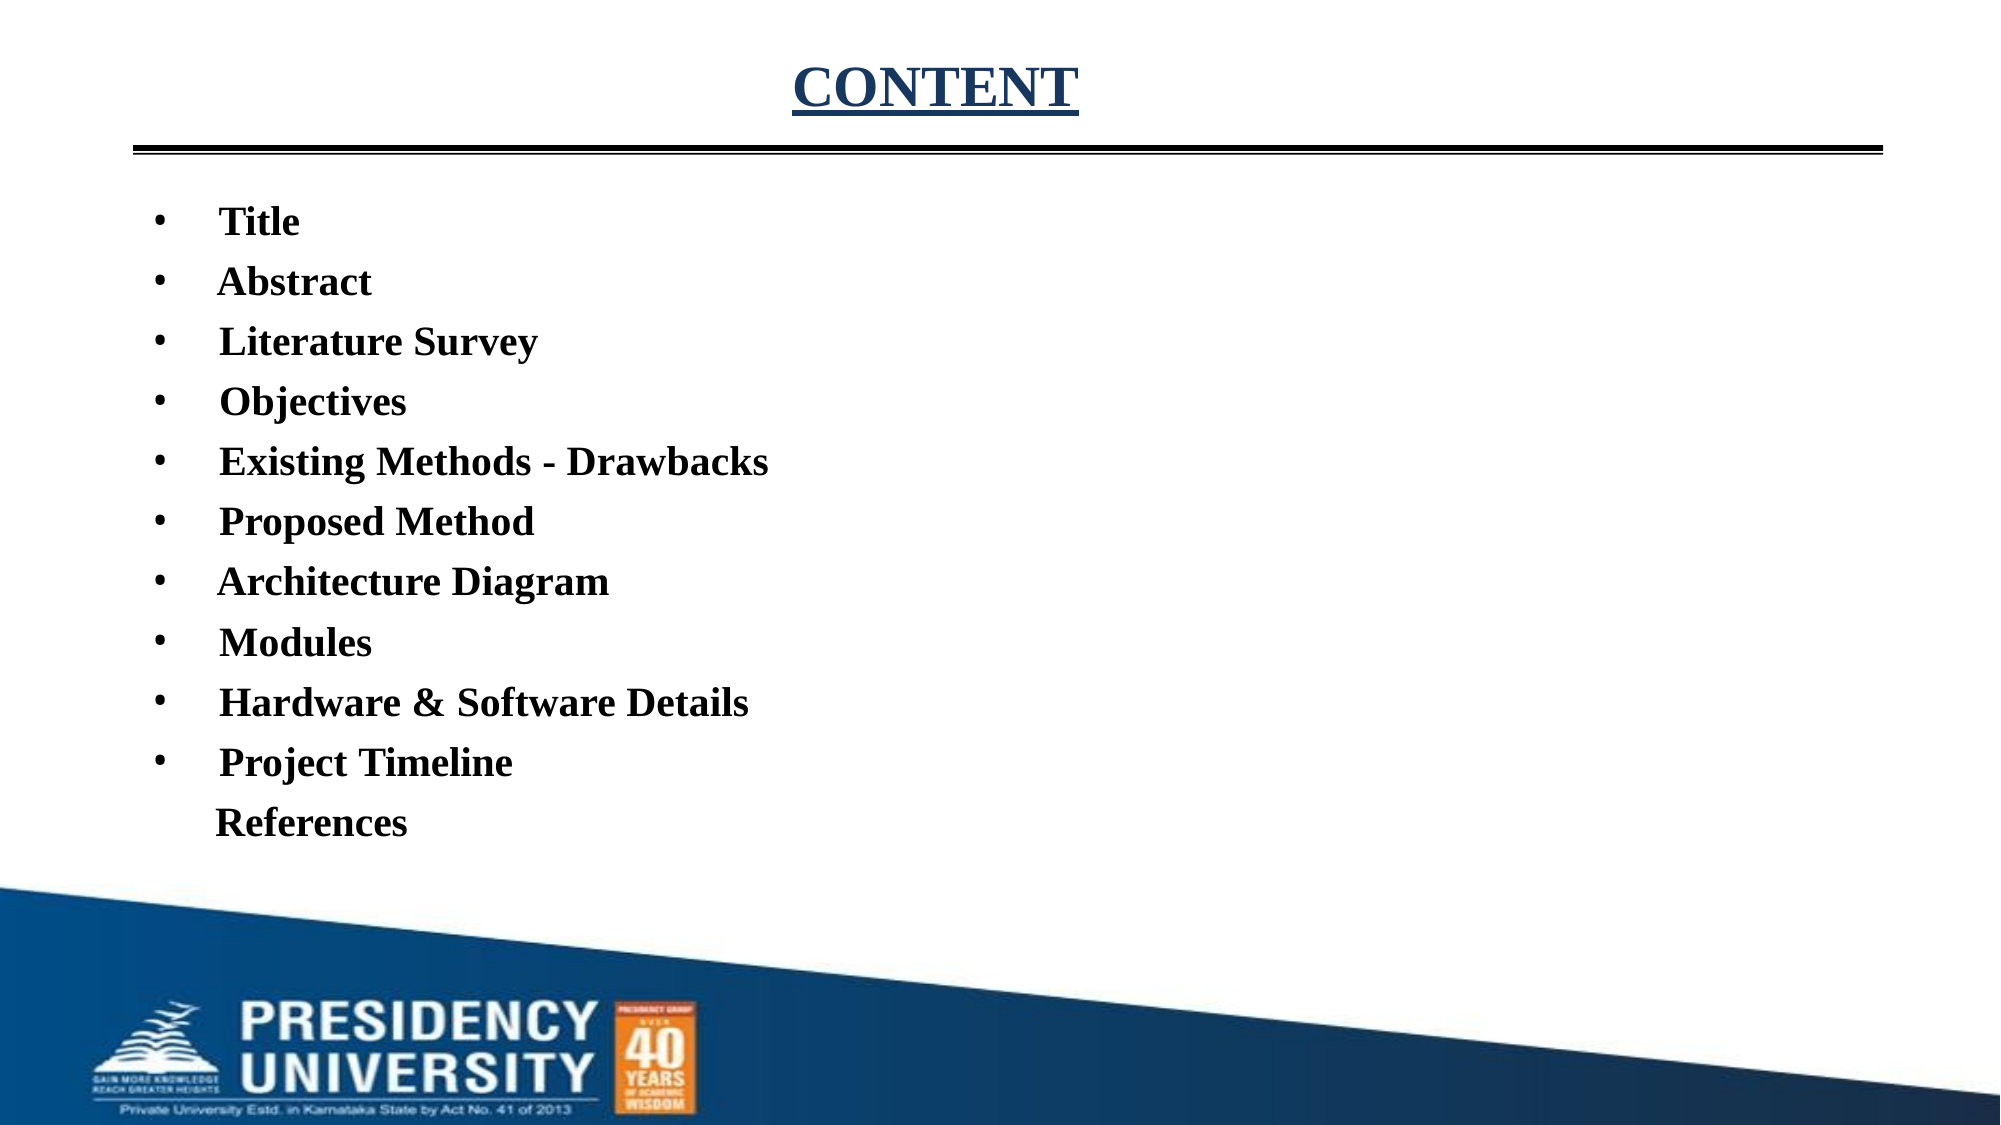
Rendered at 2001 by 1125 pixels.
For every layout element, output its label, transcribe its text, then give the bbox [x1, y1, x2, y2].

text_box Title Abstract Literature Survey Objectives Existing Methods - Drawbacks Proposed Method Architecture Diagram Modules Hardware & Software Details Project Timeline References [150, 182, 770, 845]
picture [0, 884, 2000, 1125]
title CONTENT [790, 45, 1082, 236]
